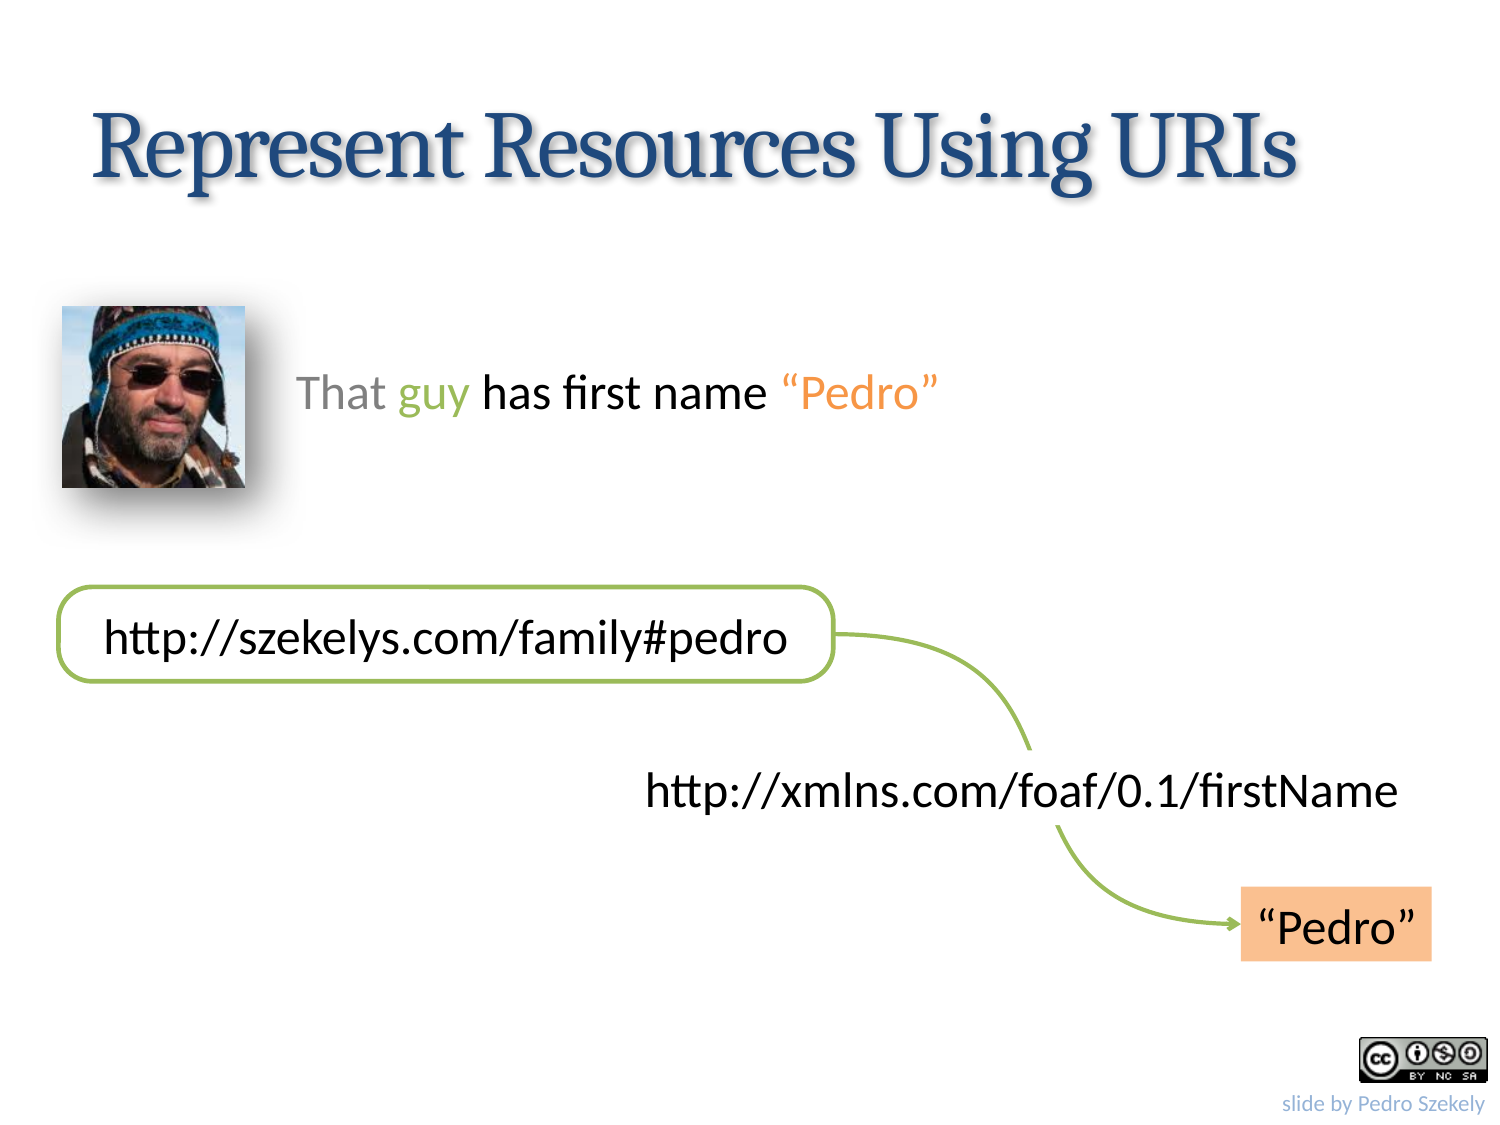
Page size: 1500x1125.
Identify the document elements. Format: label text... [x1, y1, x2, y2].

text_box http://xmlns.com/foaf/0.1/firstName [629, 750, 830, 826]
text_box http://xmlns.com/foaf/0.1/firstName [1251, 750, 1415, 826]
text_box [1262, 1019, 1500, 1125]
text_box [832, 633, 1240, 926]
title Represent Resources Using URIs [75, 45, 1434, 233]
picture [61, 305, 245, 489]
text_box That guy has first name “Pedro” [281, 351, 967, 427]
text_box “Pedro” [1240, 886, 1432, 962]
text_box http://szekelys.com/family#pedro [58, 586, 834, 682]
